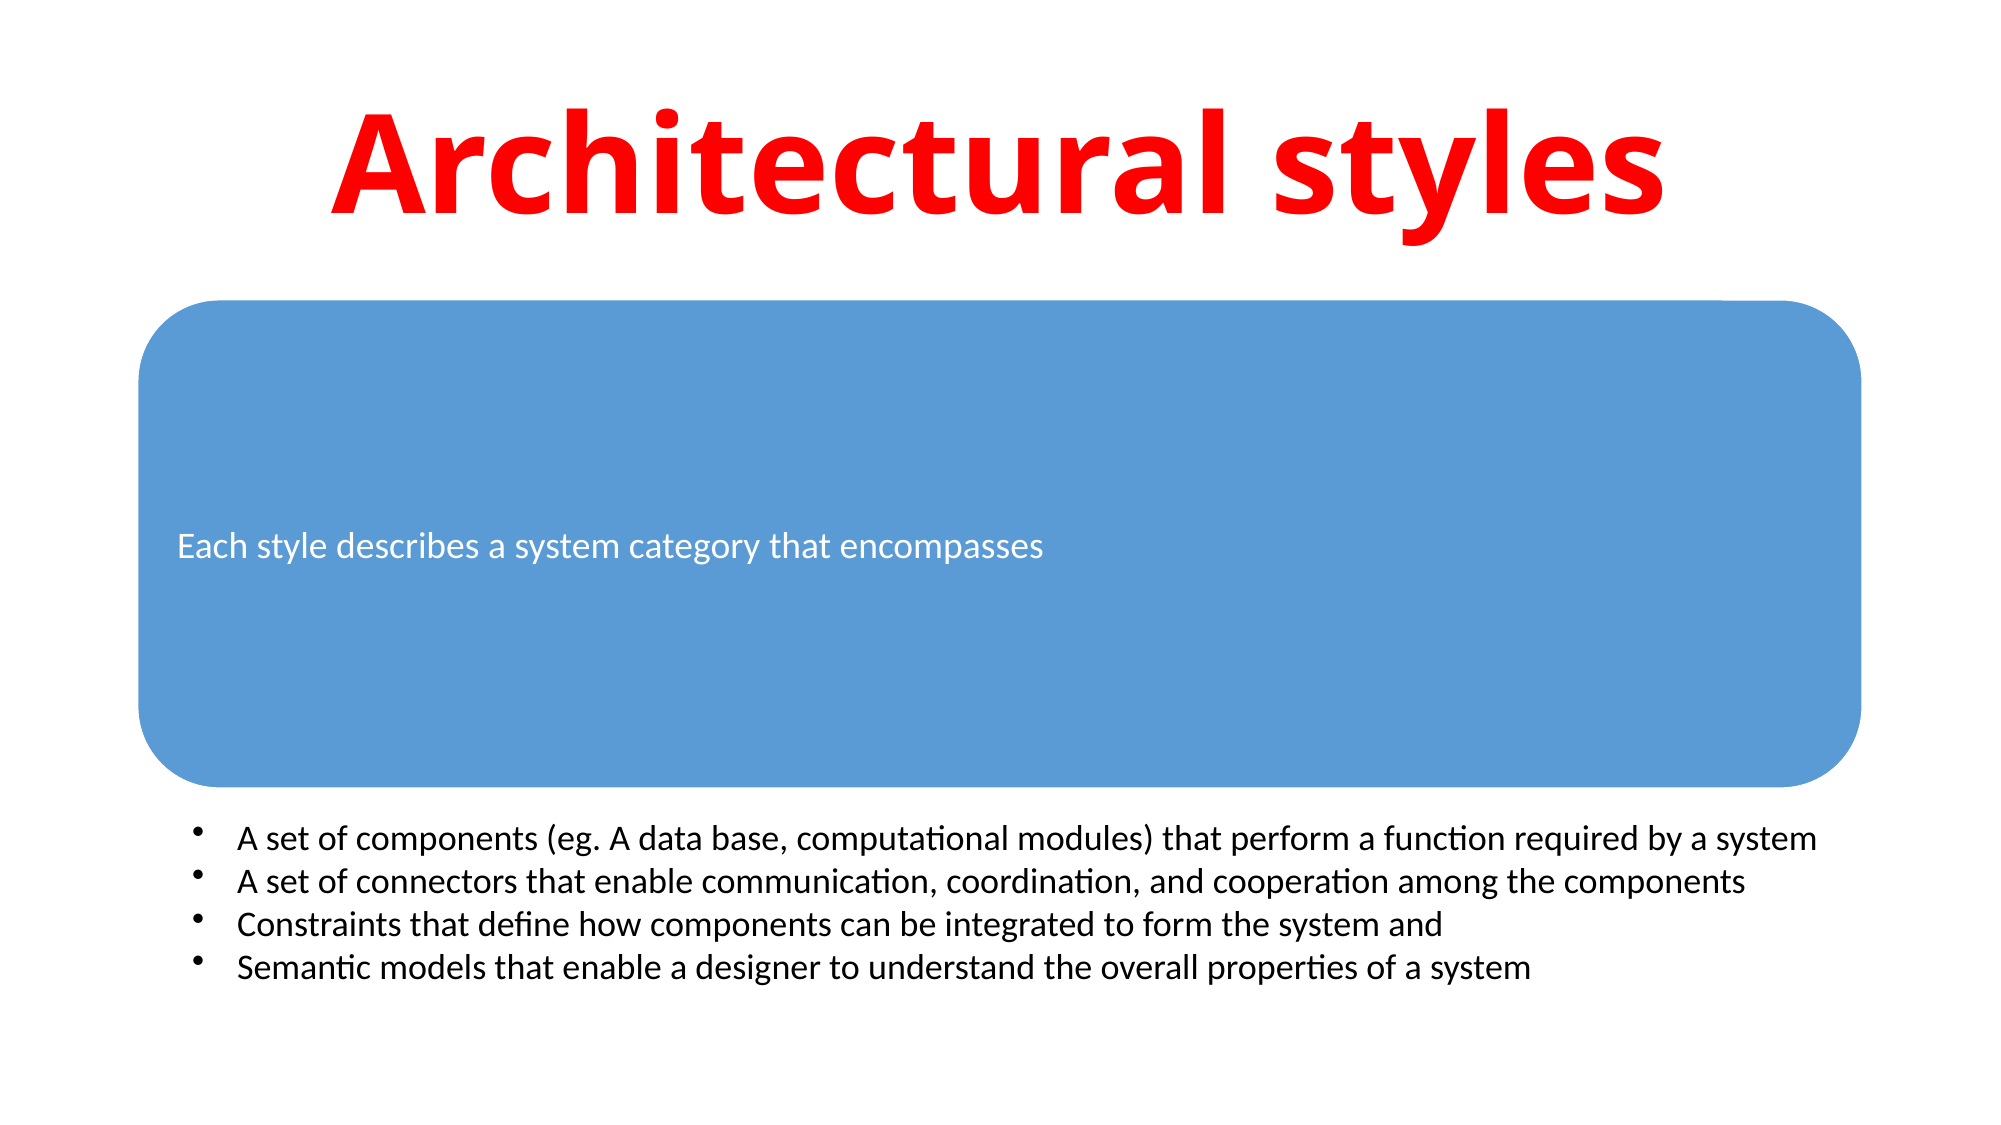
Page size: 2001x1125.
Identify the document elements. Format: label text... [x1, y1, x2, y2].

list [137, 299, 1863, 1014]
title Architectural styles [137, 59, 1863, 278]
